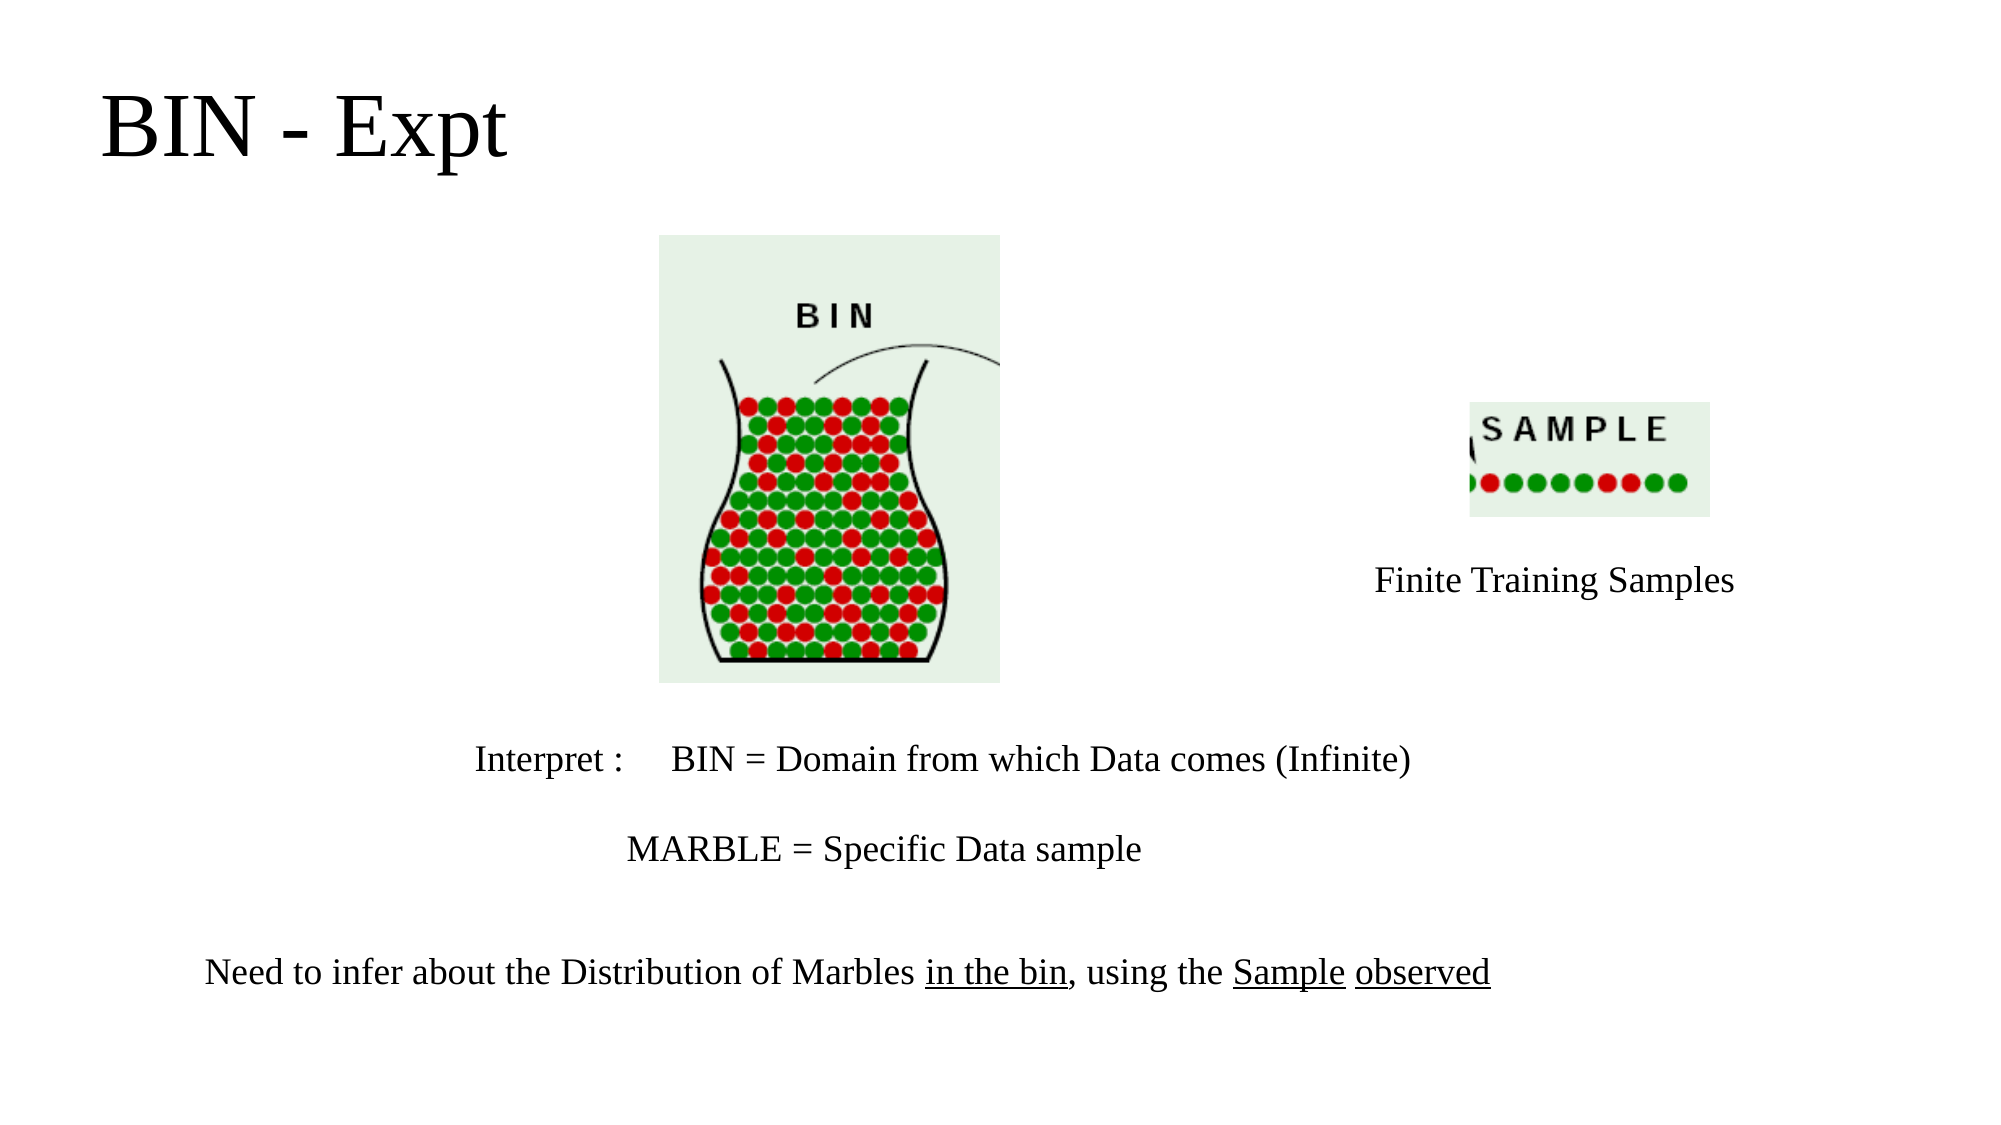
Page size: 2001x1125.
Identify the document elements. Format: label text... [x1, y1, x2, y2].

text_box Need to infer about the Distribution of Marbles in the bin, using the Sample observed [189, 939, 1763, 1000]
text_box Interpret : BIN = Domain from which Data comes (Infinite) MARBLE = Specific Data sample [459, 726, 1436, 877]
picture [1469, 402, 1710, 517]
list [659, 235, 1000, 683]
text_box Finite Training Samples [1359, 548, 1935, 608]
title BIN - Expt [85, 18, 1811, 236]
